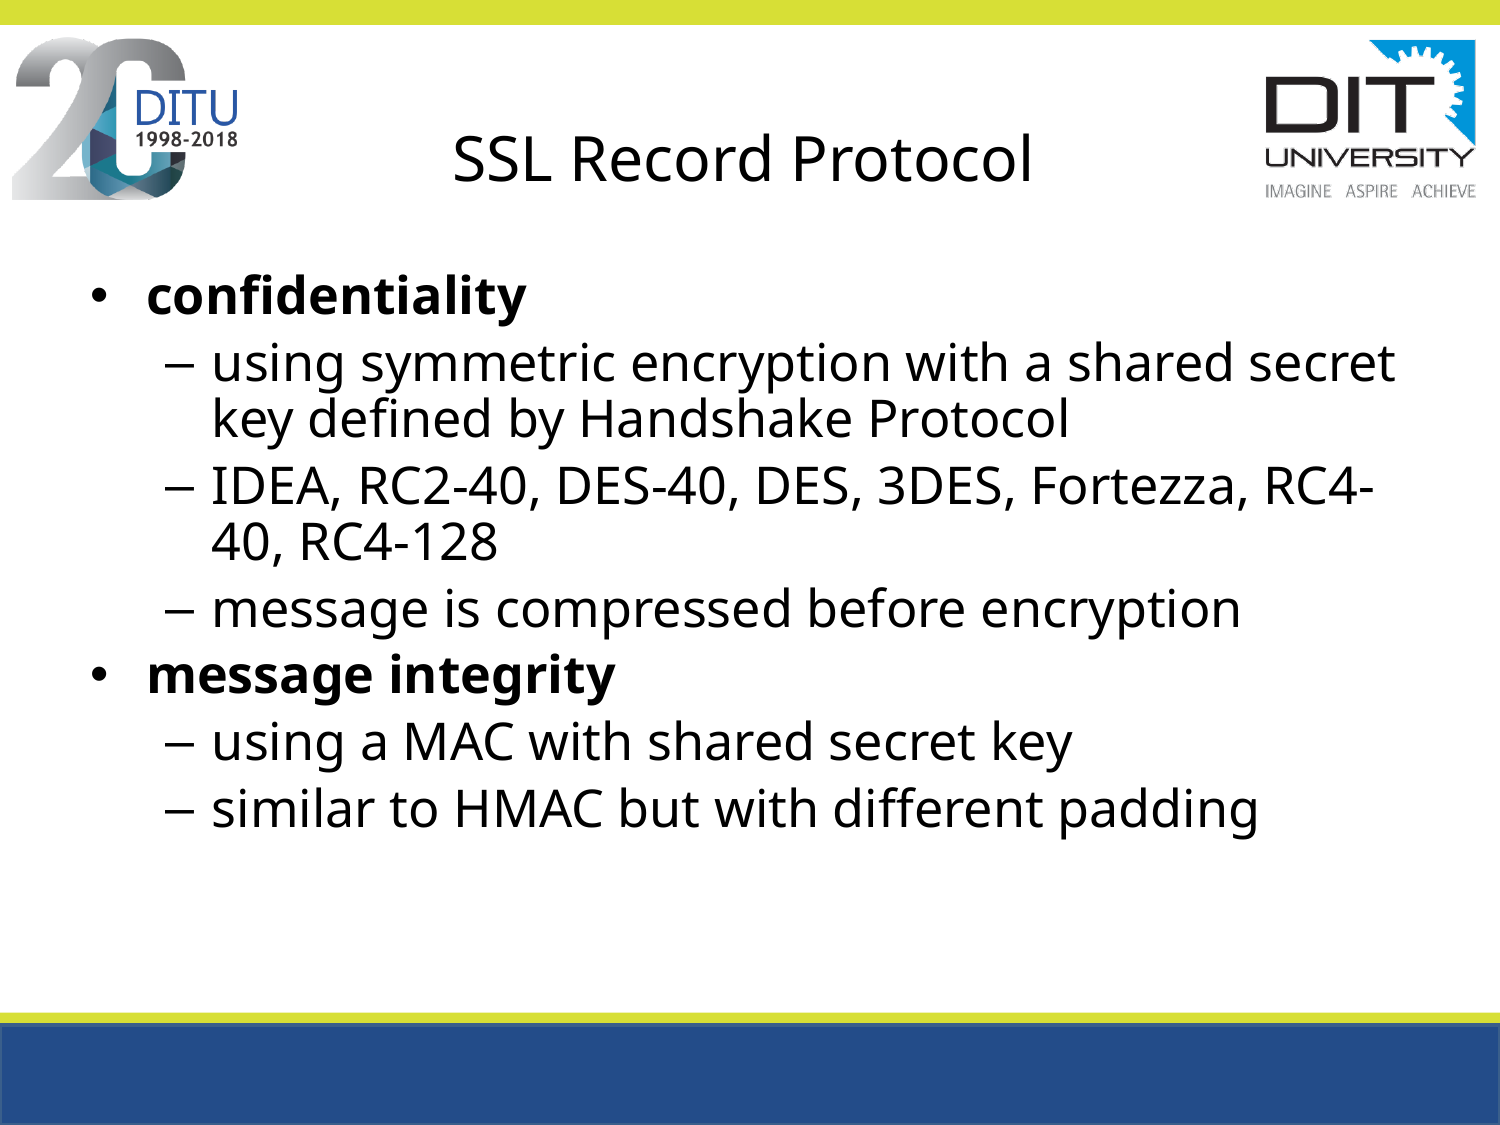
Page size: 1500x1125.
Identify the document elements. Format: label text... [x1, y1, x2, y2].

list confidentiality using symmetric encryption with a shared secret key defined by Handshake Protocol IDEA, RC2-40, DES-40, DES, 3DES, Fortezza, RC4-40, RC4-128 message is compressed before encryption message integrity using a MAC with shared secret key similar to HMAC but with different padding [75, 262, 1425, 1005]
title SSL Record Protocol [249, 62, 1238, 250]
picture [12, 37, 237, 200]
picture [1262, 37, 1478, 200]
